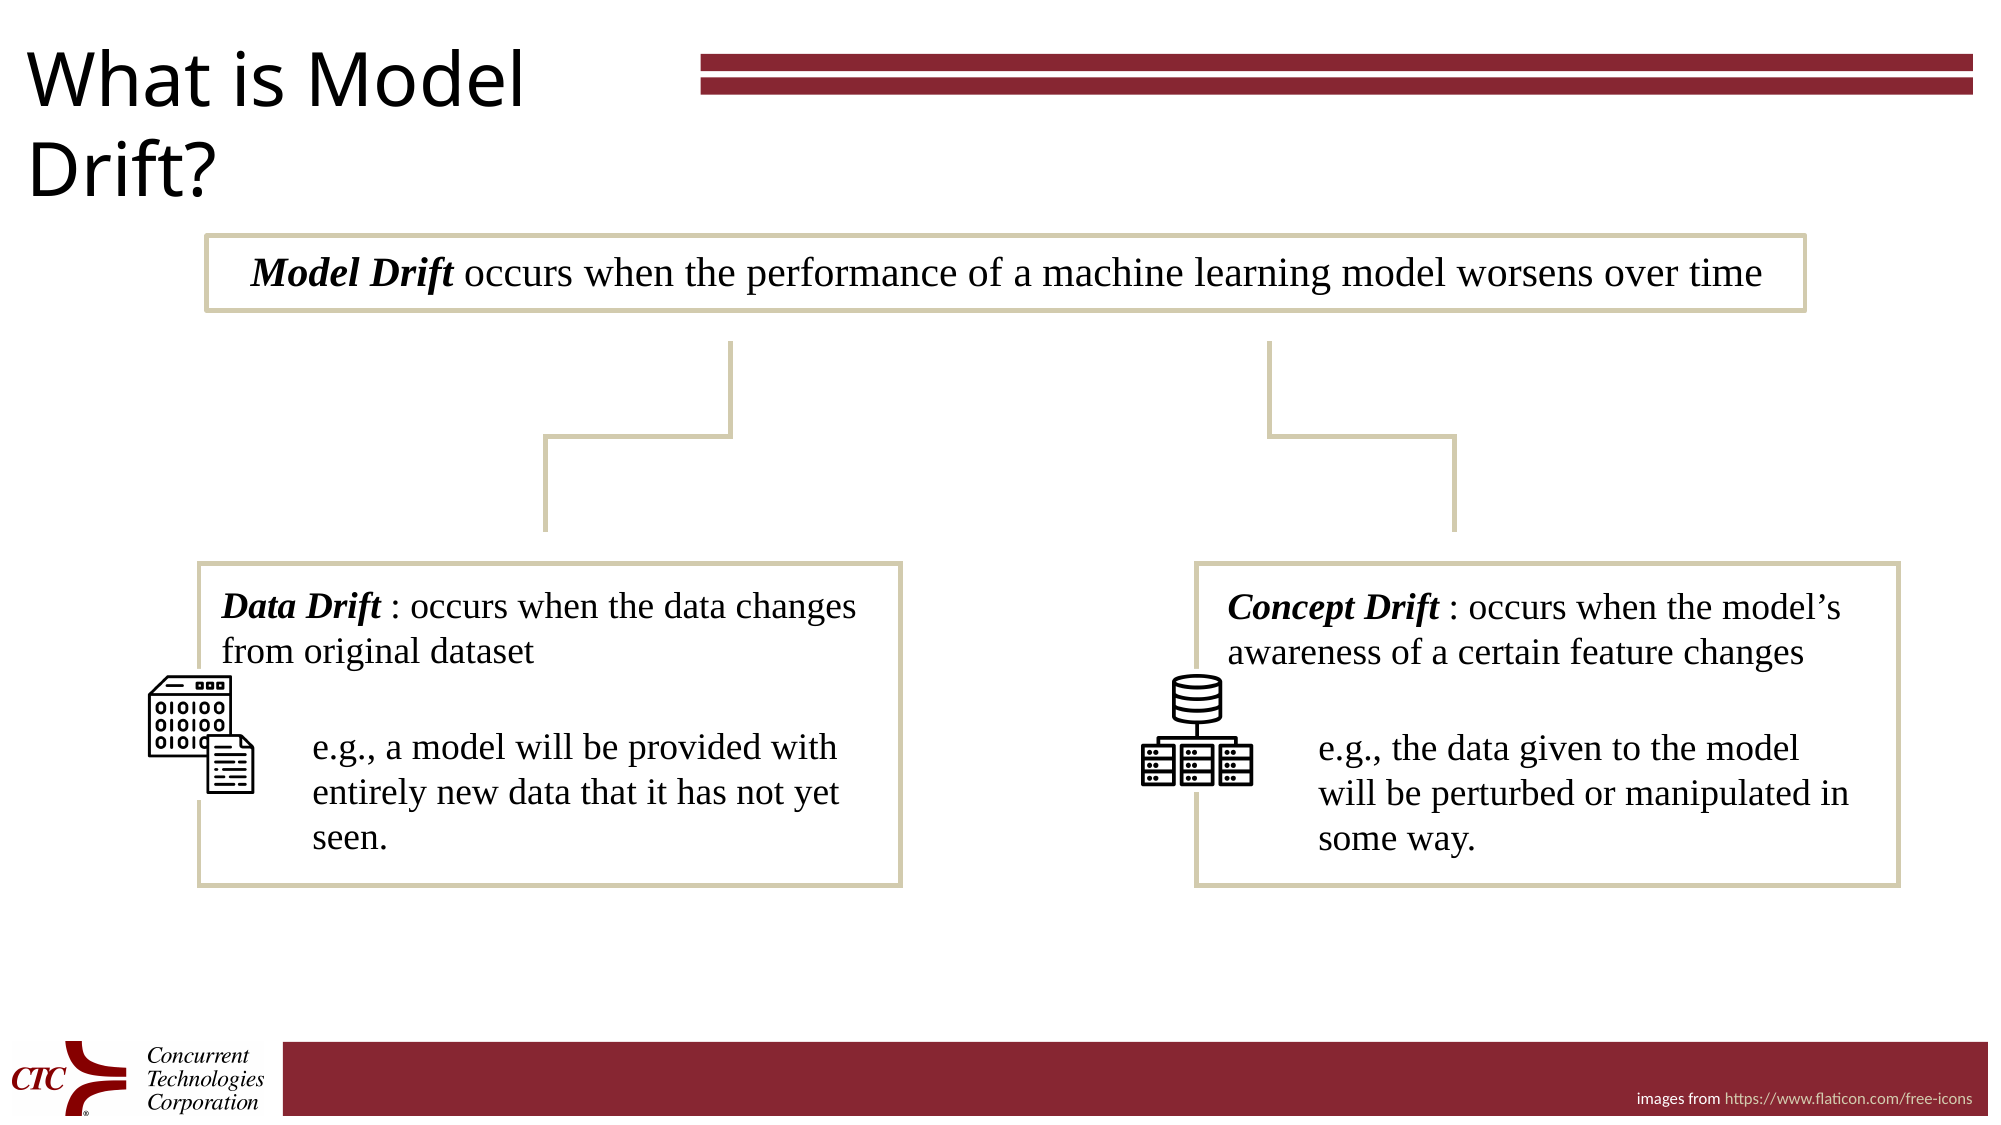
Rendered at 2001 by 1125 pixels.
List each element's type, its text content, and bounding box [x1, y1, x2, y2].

text_box What is Model Drift? [12, 24, 714, 219]
text_box Model Drift occurs when the performance of a machine learning model worsens over time [208, 237, 1807, 303]
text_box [1135, 668, 1259, 792]
text_box [1196, 563, 1899, 886]
text_box [282, 1041, 1989, 1117]
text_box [139, 668, 263, 800]
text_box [1266, 344, 1458, 529]
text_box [542, 344, 734, 529]
text_box [699, 53, 1974, 72]
text_box [206, 235, 1806, 311]
text_box images from https://www.flaticon.com/free-icons [1221, 1080, 1988, 1116]
text_box [198, 563, 901, 886]
text_box [699, 76, 1974, 96]
picture [12, 1041, 264, 1116]
